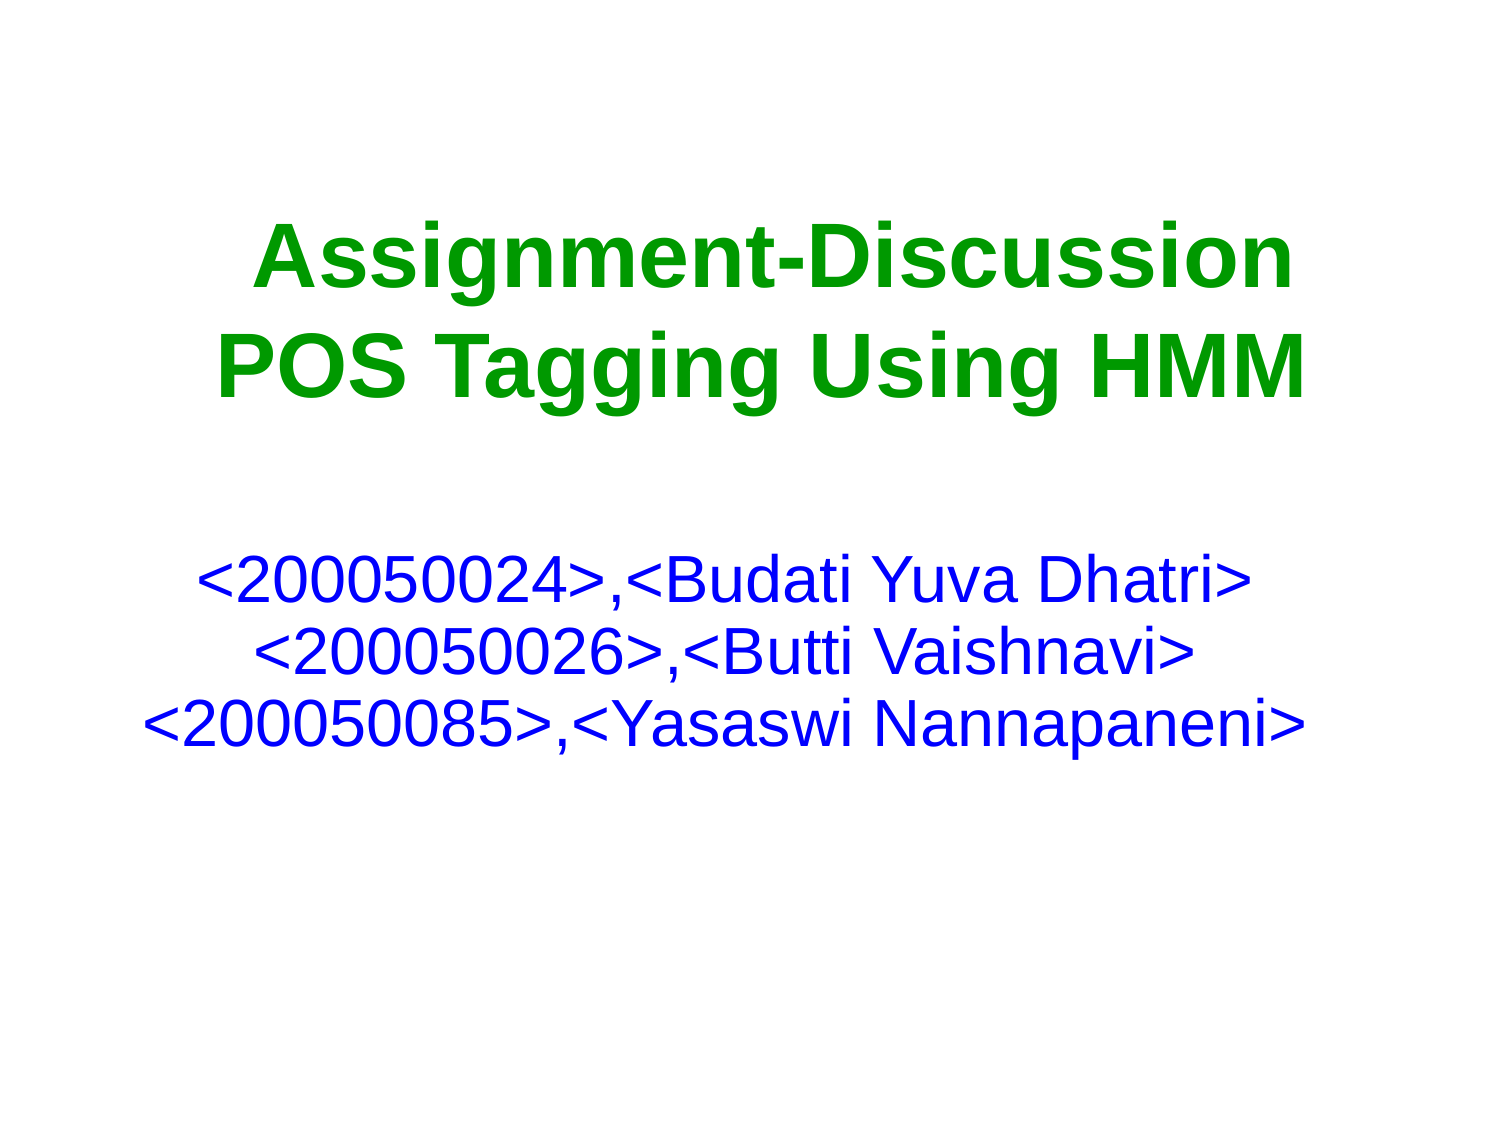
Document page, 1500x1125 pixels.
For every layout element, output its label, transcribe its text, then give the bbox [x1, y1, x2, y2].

text_box Assignment-Discussion POS Tagging Using HMM [50, 125, 1475, 488]
text_box <200050024>,<Budati Yuva Dhatri> <200050026>,<Butti Vaishnavi> <200050085>,<Yasaswi Nannapaneni> [19, 537, 1432, 928]
